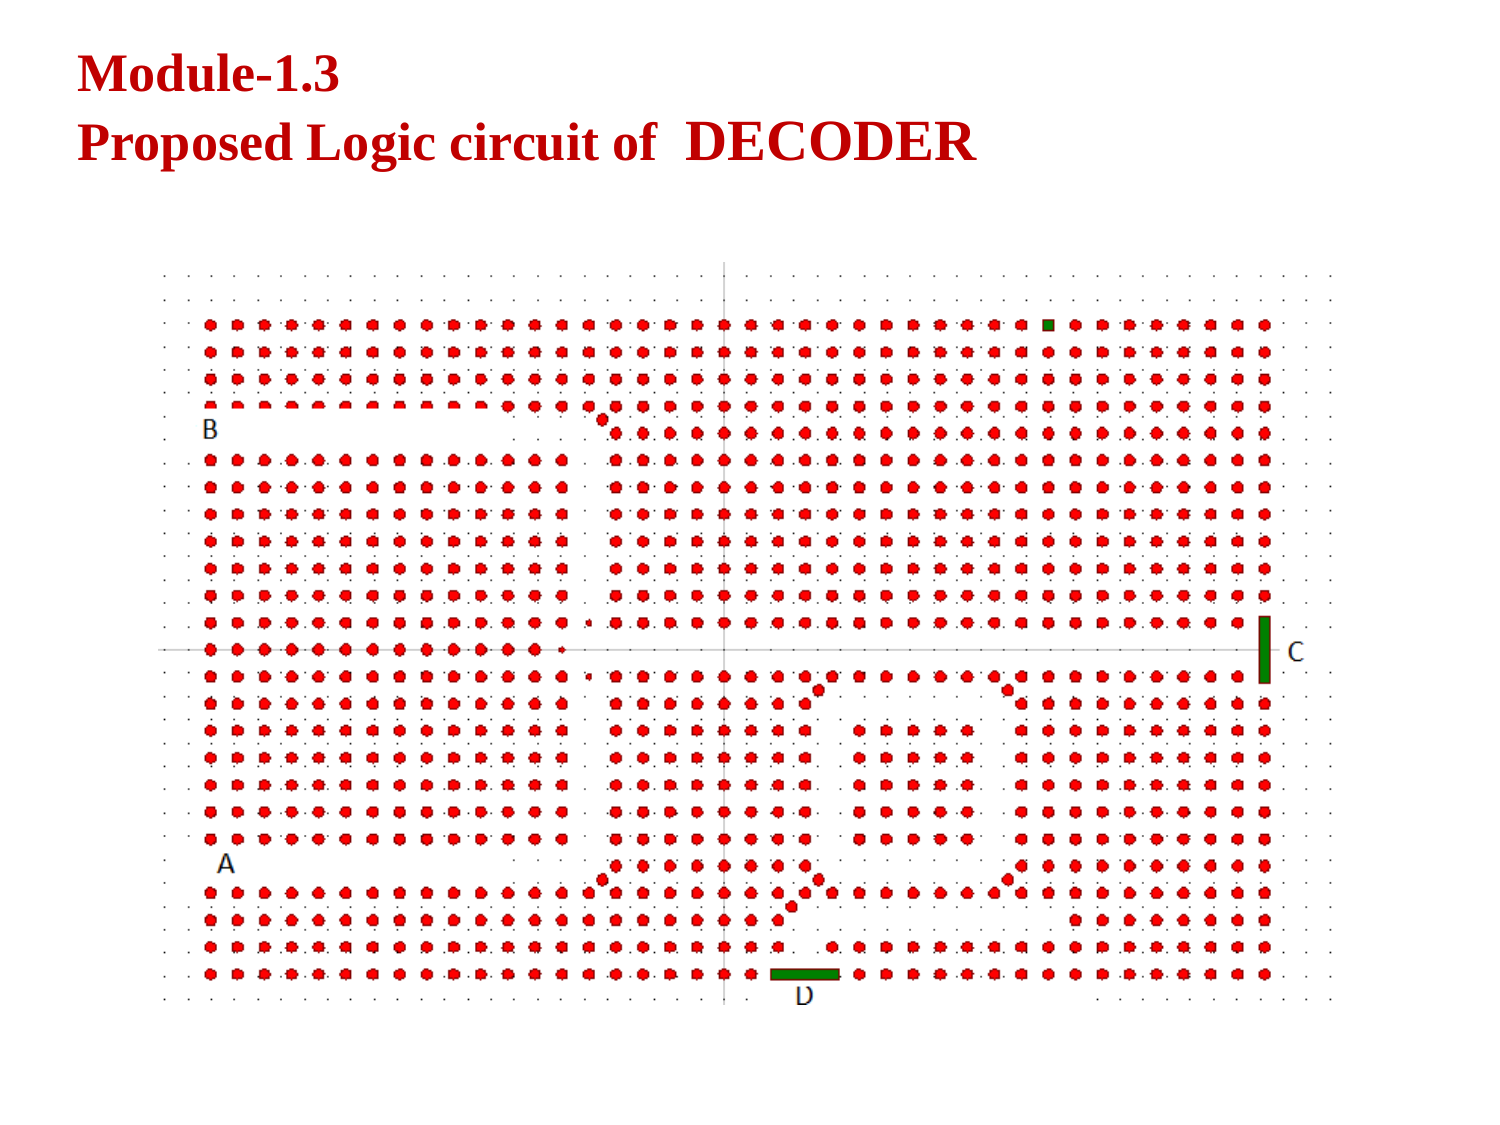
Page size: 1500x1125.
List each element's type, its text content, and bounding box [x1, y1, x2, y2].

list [157, 262, 1343, 1006]
title Module-1.3 Proposed Logic circuit of DECODER [62, 37, 1450, 238]
